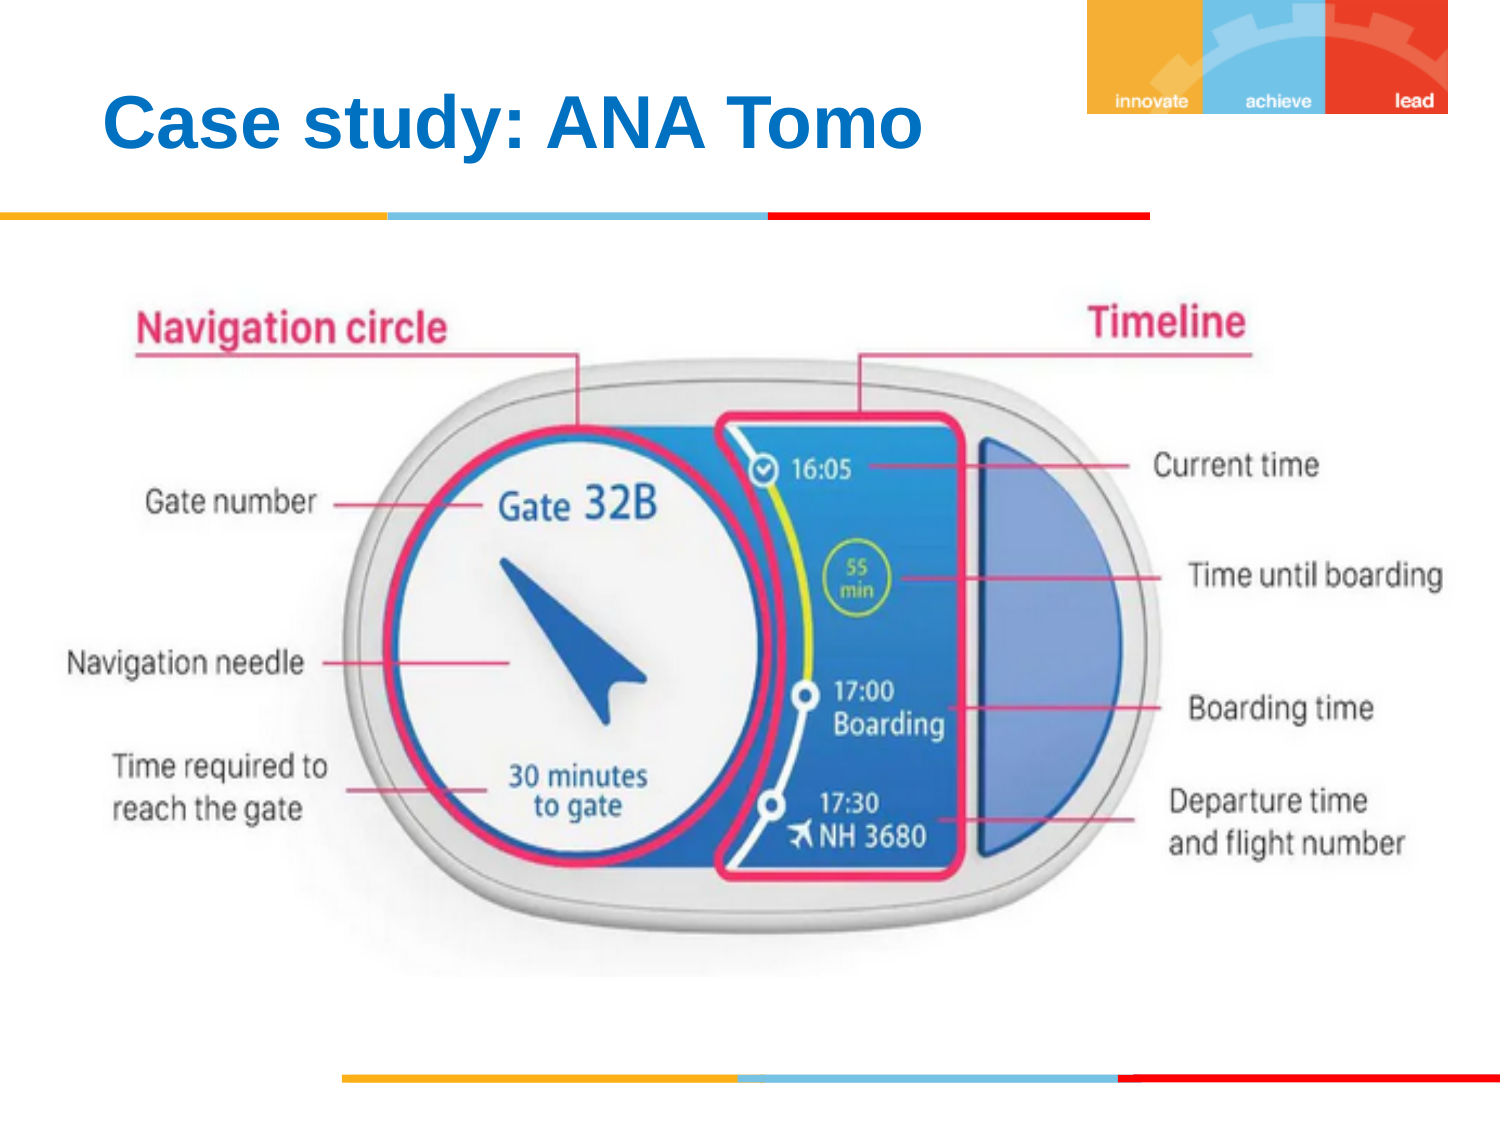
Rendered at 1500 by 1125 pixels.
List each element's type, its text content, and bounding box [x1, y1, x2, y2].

picture [1087, 0, 1448, 114]
picture [30, 257, 1470, 977]
list Case study: ANA Tomo [50, 24, 1088, 213]
